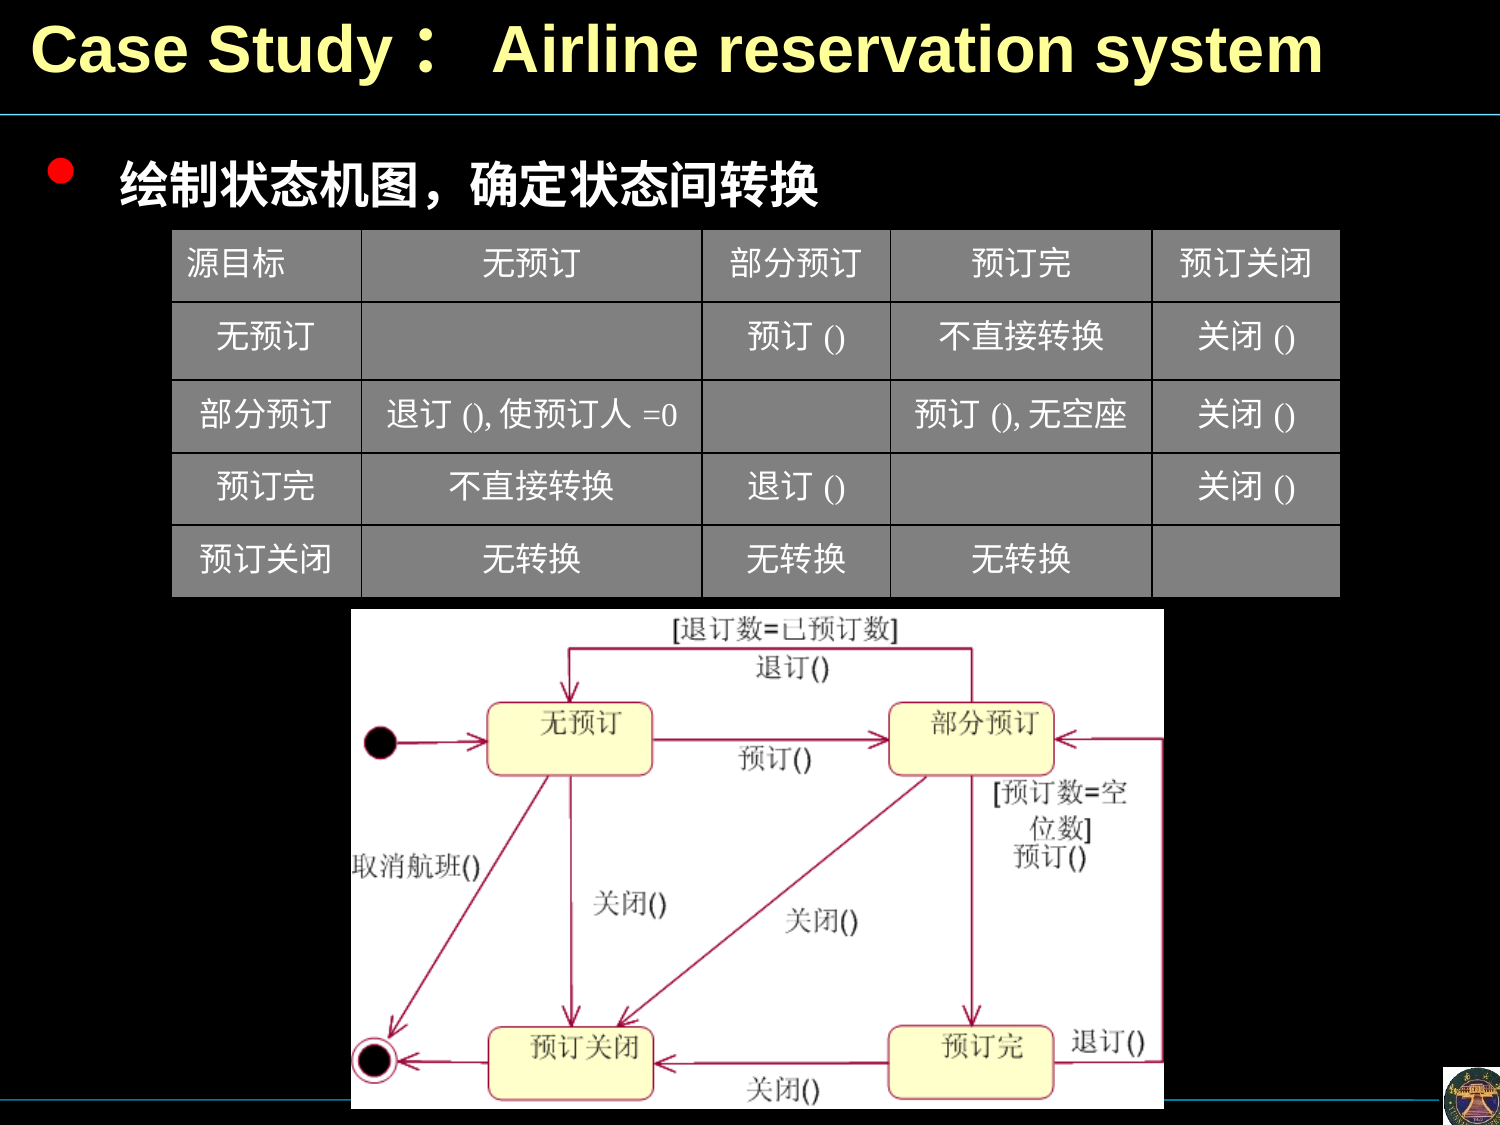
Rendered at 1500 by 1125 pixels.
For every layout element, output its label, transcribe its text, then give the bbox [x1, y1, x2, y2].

text_box Case Study：Airline reservation system [12, 12, 1489, 100]
picture [1443, 1067, 1500, 1125]
text_box 绘制状态机图，确定状态间转换 [29, 130, 1354, 876]
picture [351, 609, 1164, 1109]
